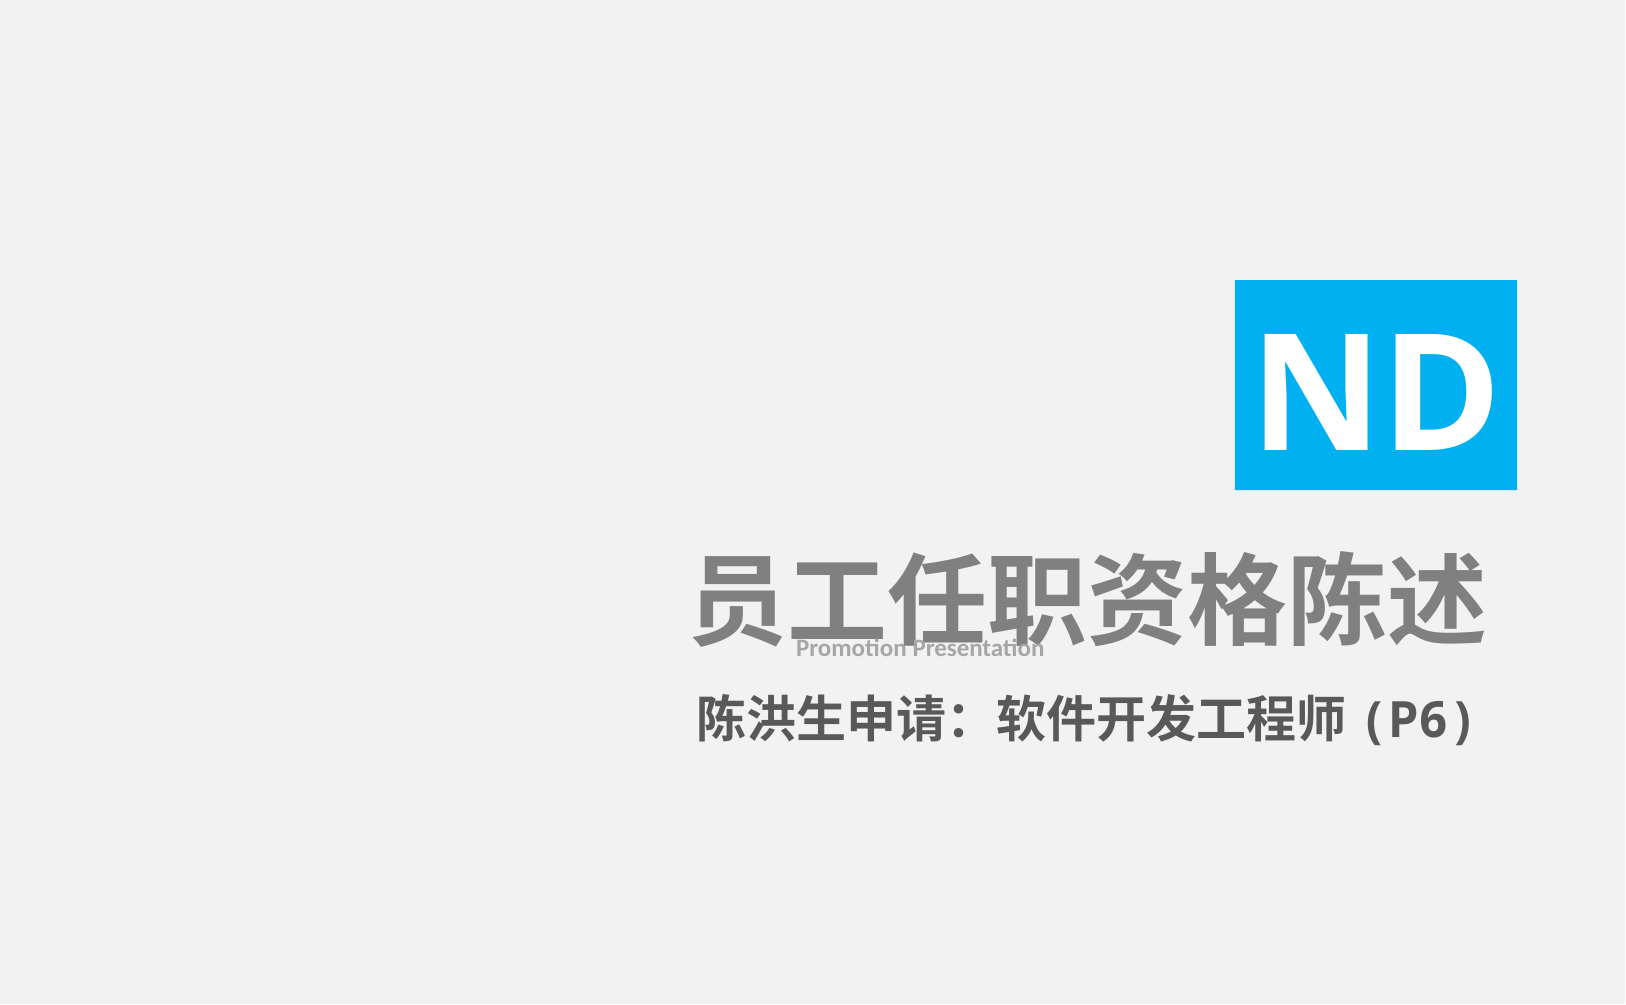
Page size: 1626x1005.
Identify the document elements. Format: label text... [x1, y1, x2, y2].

text_box 员工任职资格陈述 陈洪生申请：软件开发工程师(P6) [673, 471, 1501, 755]
text_box Promotion Presentation [782, 625, 1393, 669]
text_box ND [1234, 280, 1518, 491]
